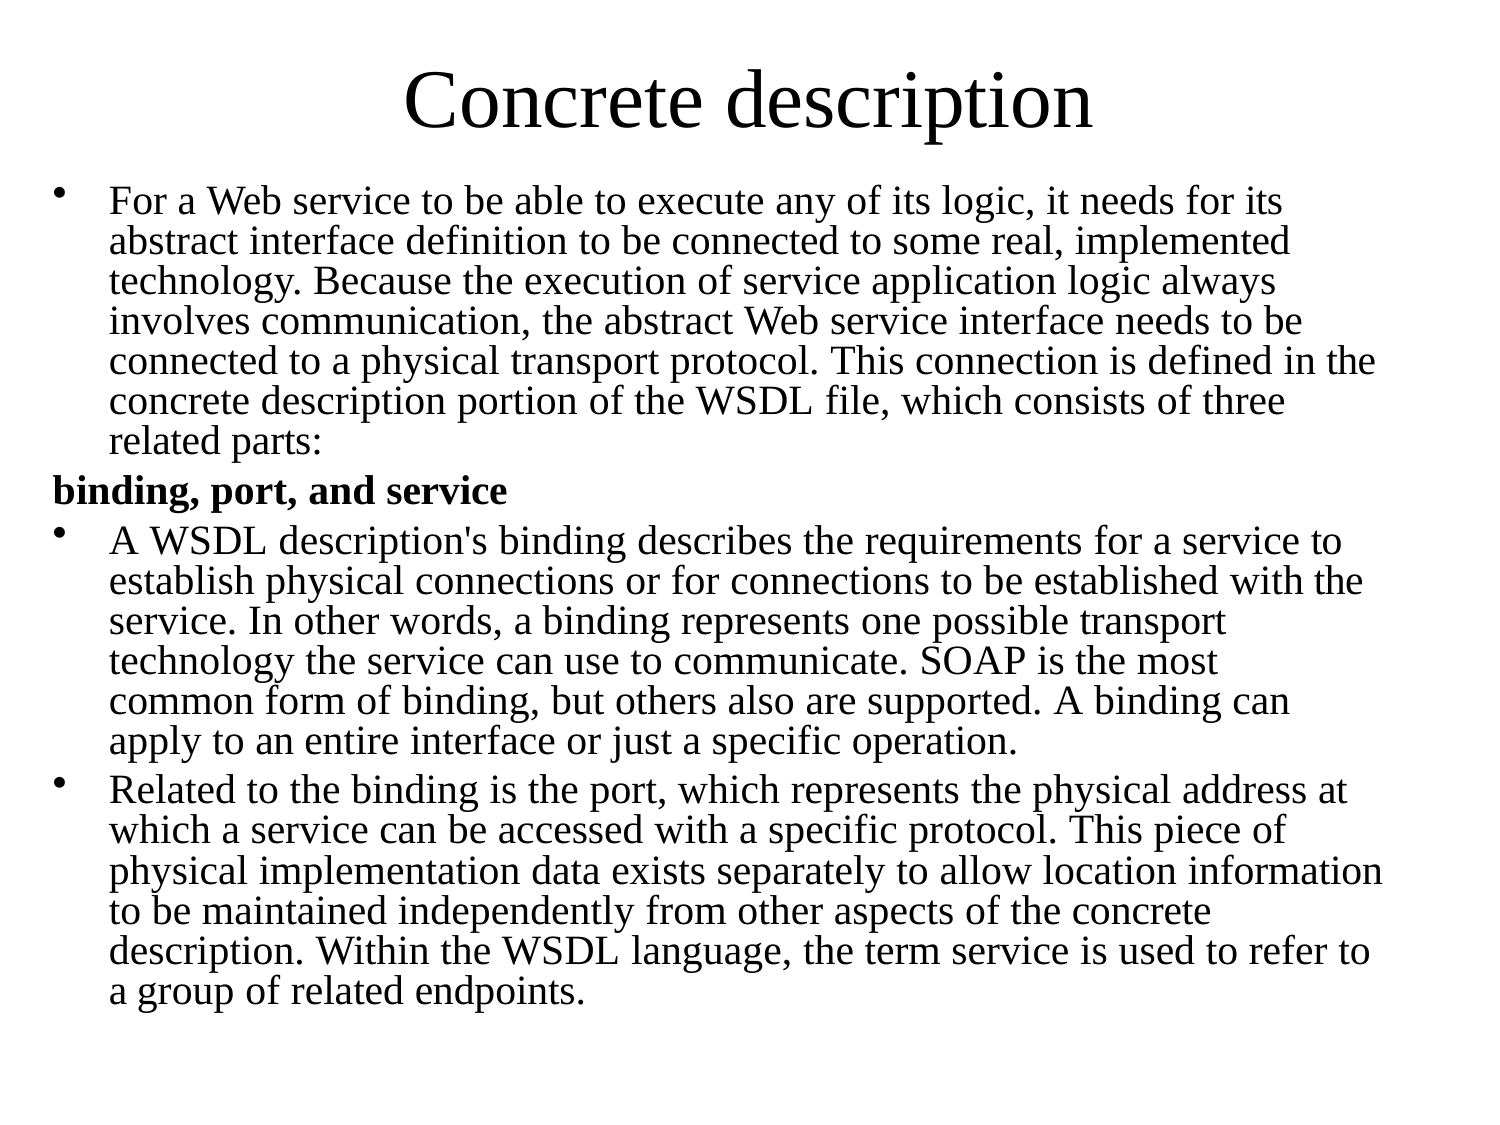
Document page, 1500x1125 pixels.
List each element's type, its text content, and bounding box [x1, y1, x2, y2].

text_box For a Web service to be able to execute any of its logic, it needs for its abstract interface definition to be connected to some real, implemented technology. Because the execution of service application logic always involves communication, the abstract Web service interface needs to be connected to a physical transport protocol. This connection is defined in the concrete description portion of the WSDL file, which consists of three related parts: binding, port, and service A WSDL description's binding describes the requirements for a service to establish physical connections or for connections to be established with the service. In other words, a binding represents one possible transport technology the service can use to communicate. SOAP is the most common form of binding, but others also are supported. A binding can apply to an entire interface or just a specific operation. Related to the binding is the port, which represents the physical address at which a service can be accessed with a specific protocol. This piece of physical implementation data exists separately to allow location information to be maintained independently from other aspects of the concrete description. Within the WSDL language, the term service is used to refer to a group of related endpoints. [50, 170, 1405, 1014]
title Concrete description [401, 42, 1099, 170]
